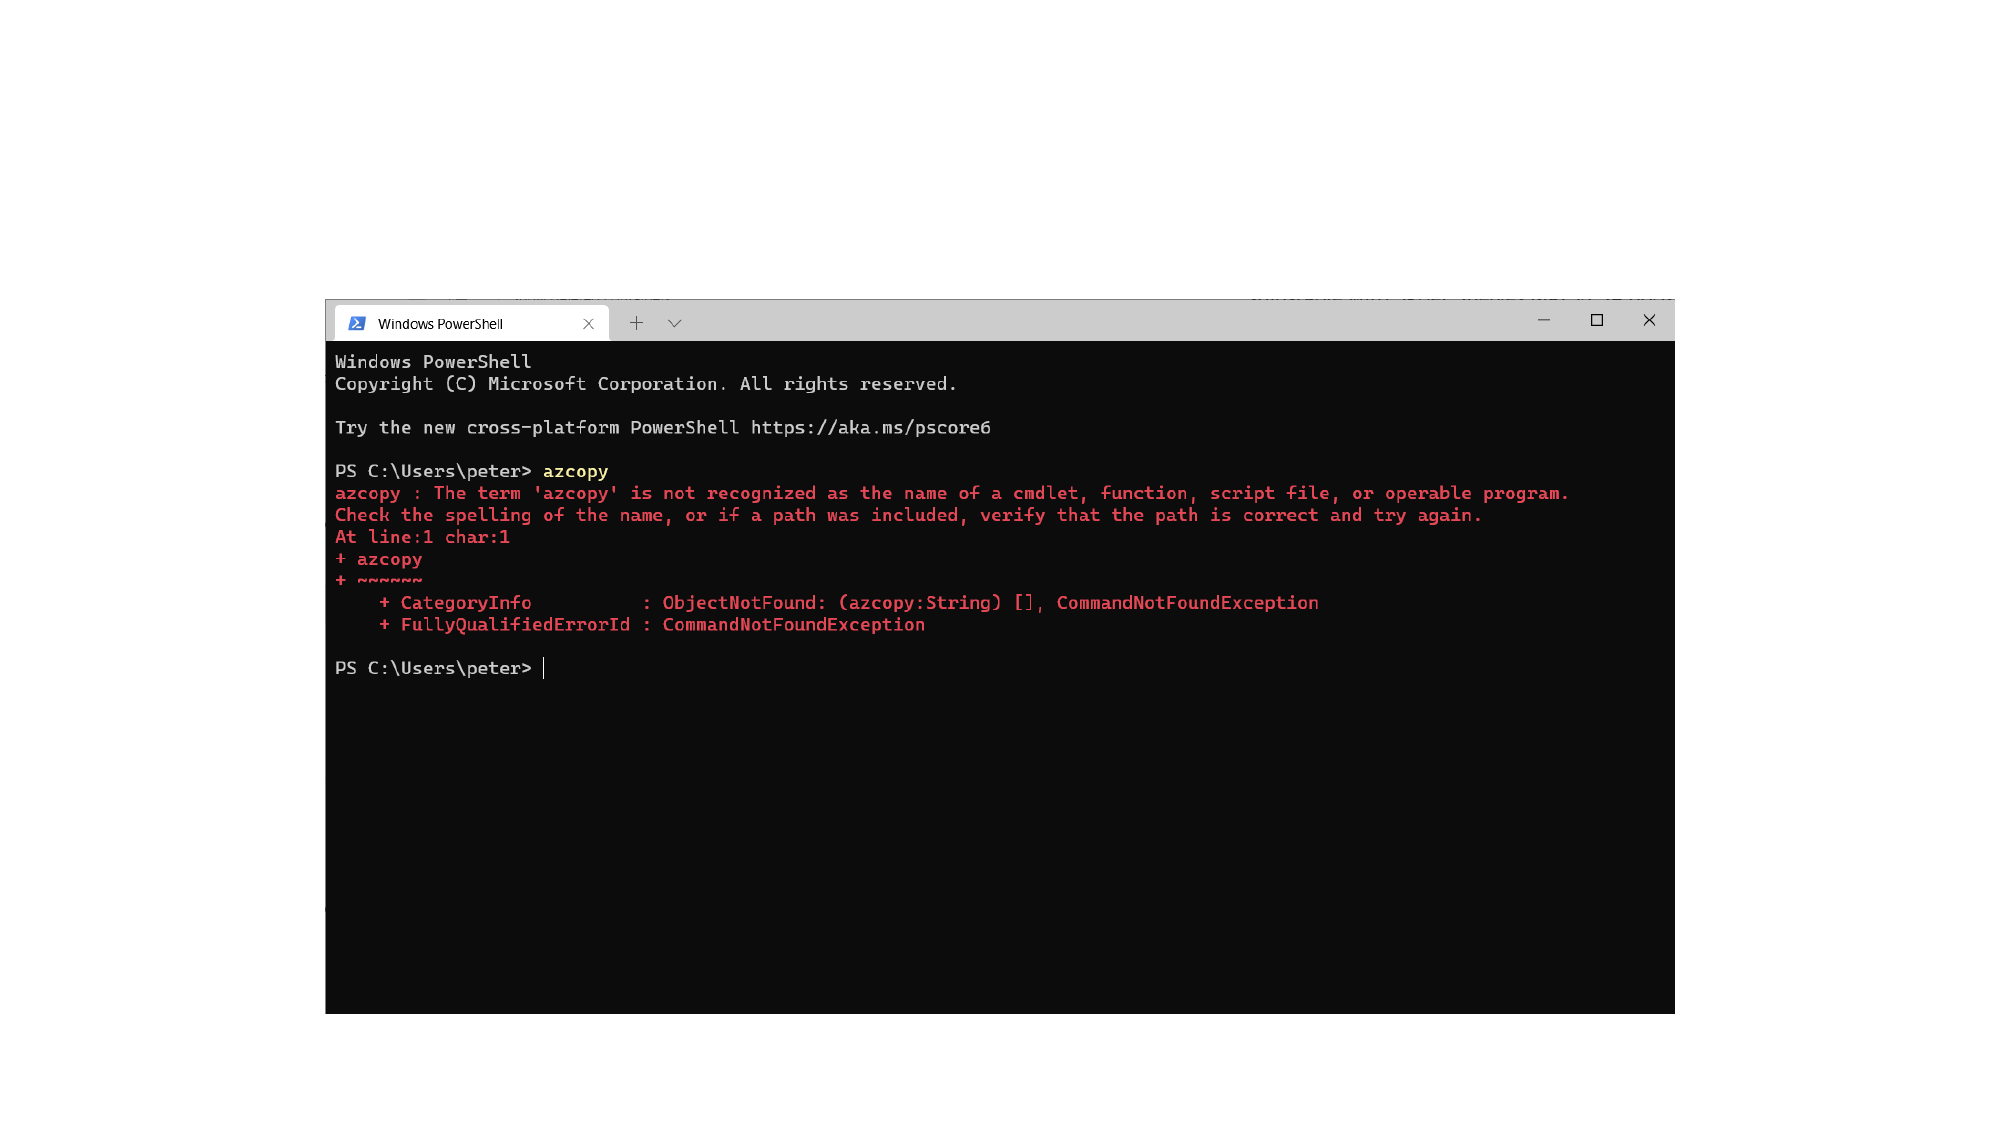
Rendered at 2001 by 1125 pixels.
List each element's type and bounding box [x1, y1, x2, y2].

list [325, 299, 1675, 1014]
